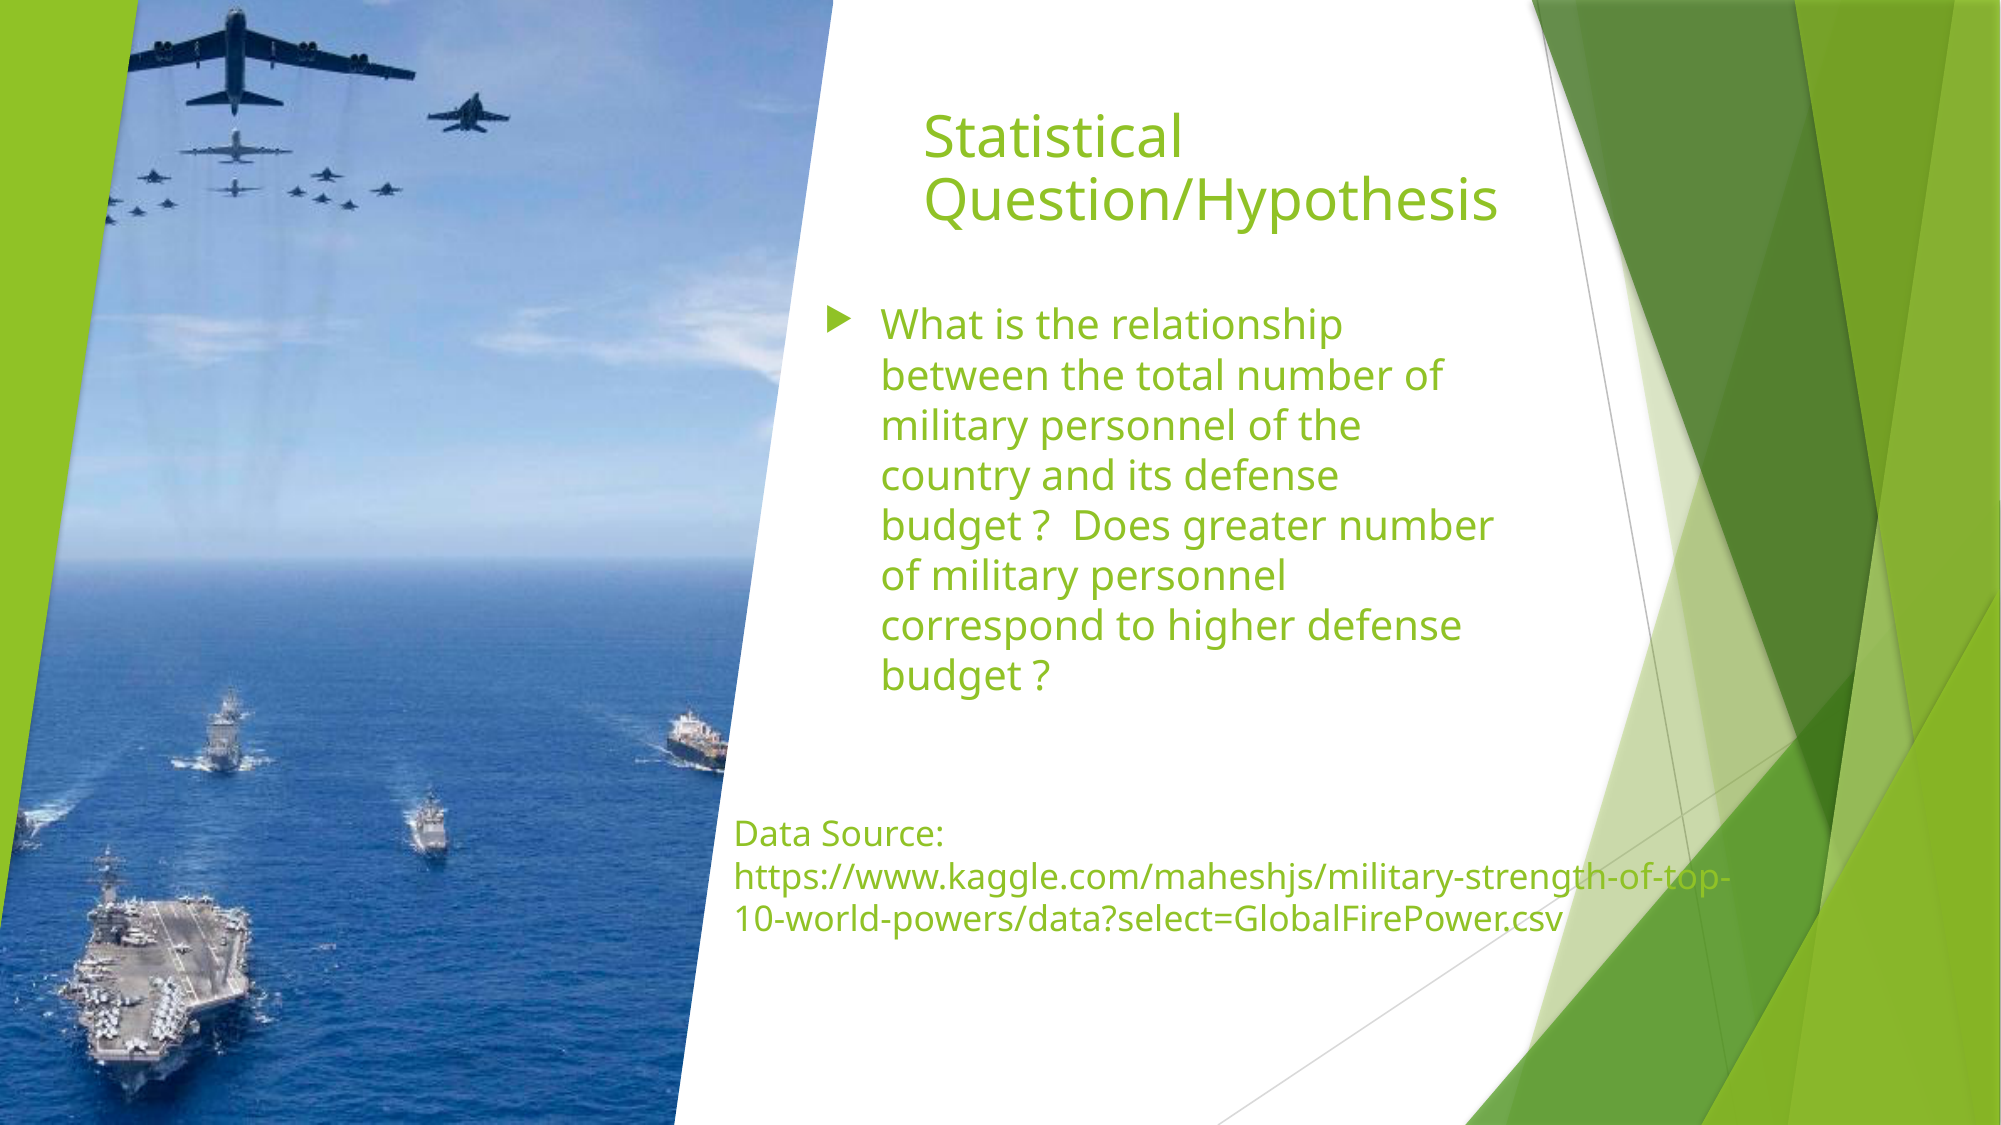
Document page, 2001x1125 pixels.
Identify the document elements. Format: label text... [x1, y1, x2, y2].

text_box Data Source: https://www.kaggle.com/maheshjs/military-strength-of-top-10-world-powers/data?select=GlobalFirePower.csv [838, 803, 1760, 947]
title Statistical Question/Hypothesis [908, 99, 1522, 290]
list What is the relationship between the total number of military personnel of the country and its defense budget ? Does greater number of military personnel correspond to higher defense budget ? [838, 290, 1525, 731]
picture [0, 0, 834, 1125]
